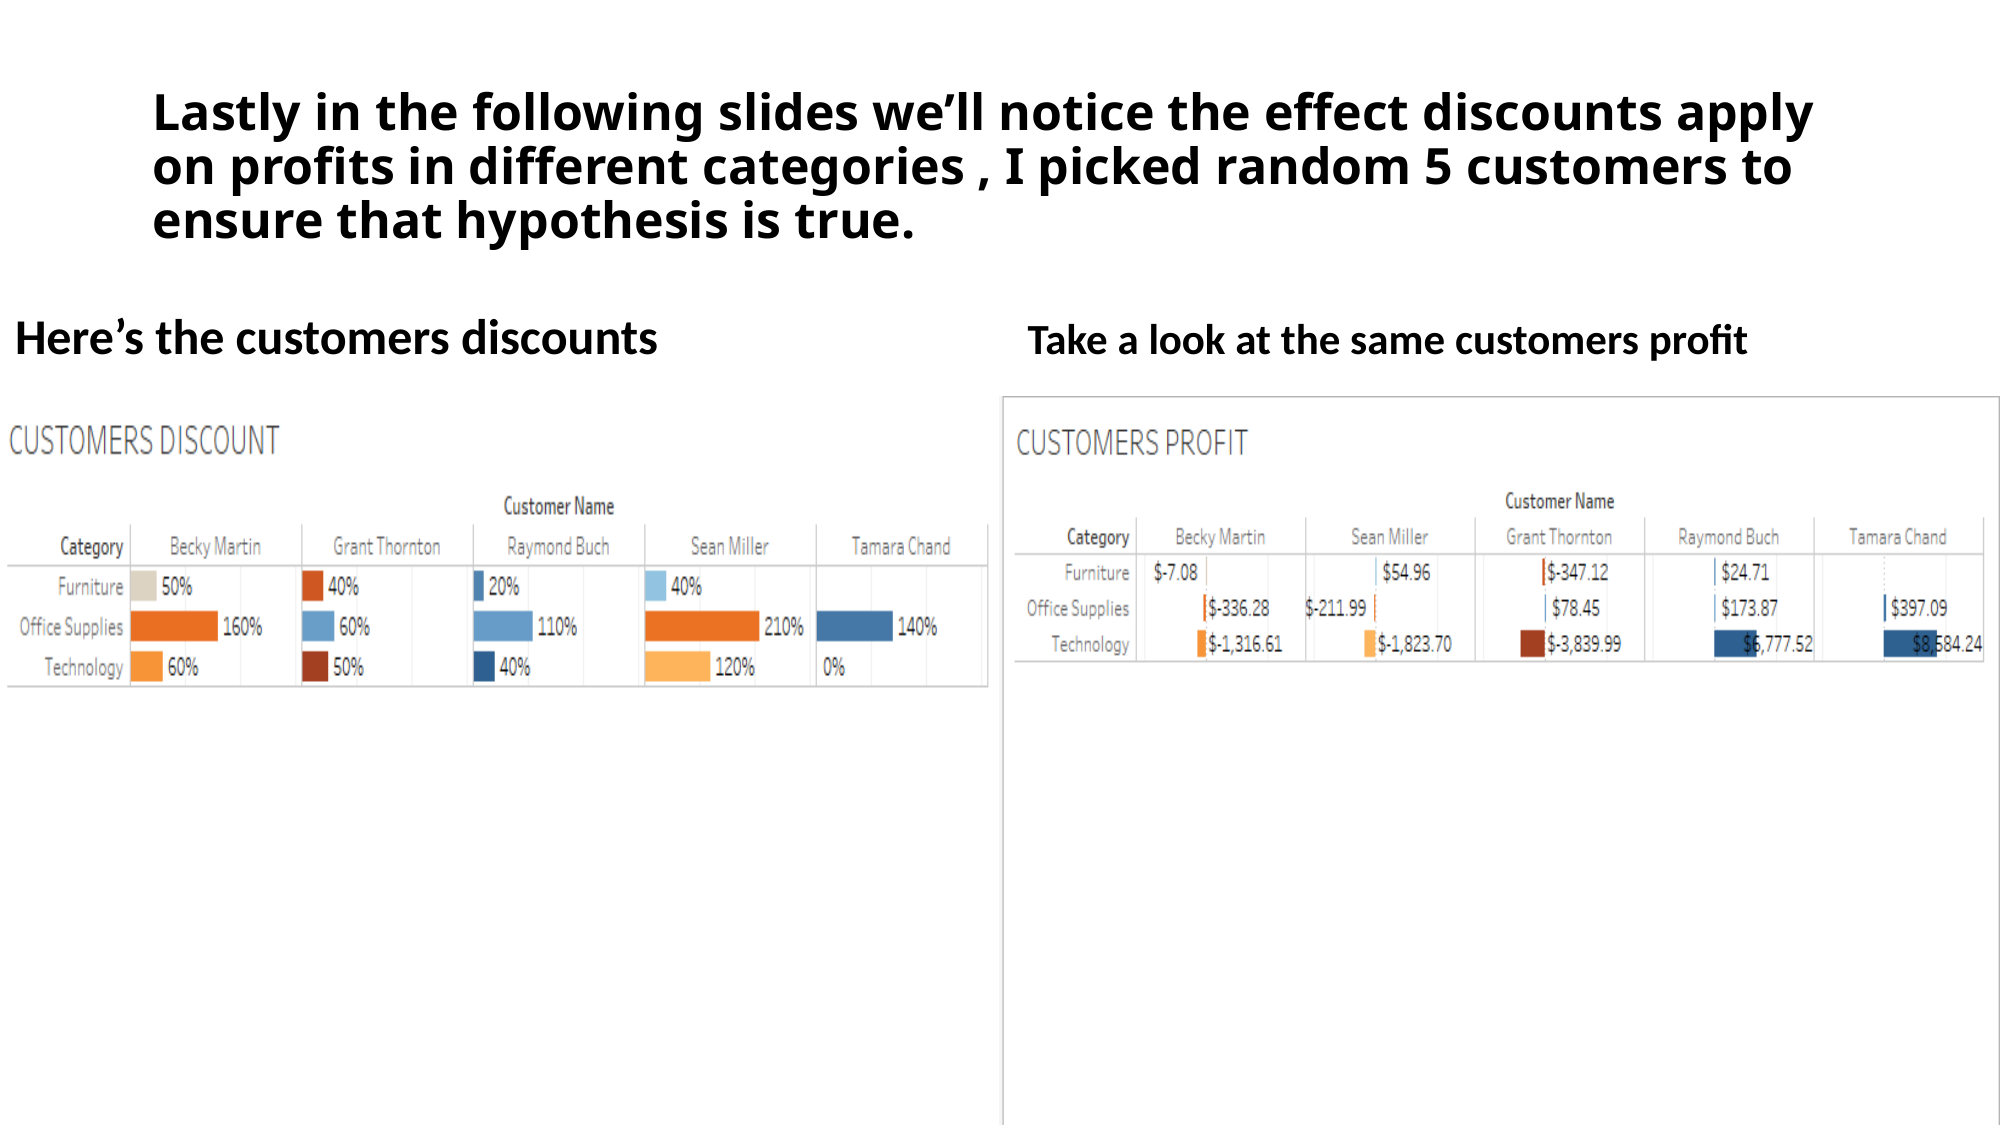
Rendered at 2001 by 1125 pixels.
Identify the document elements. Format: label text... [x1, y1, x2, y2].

list Here’s the customers discounts [0, 277, 980, 373]
list Take a look at the same customers profit [1012, 275, 1863, 372]
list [999, 396, 2000, 1125]
title Lastly in the following slides we’ll notice the effect discounts apply on profits in different categories , I picked random 5 customers to ensure that hypothesis is true. [137, 59, 1863, 278]
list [0, 396, 999, 1125]
